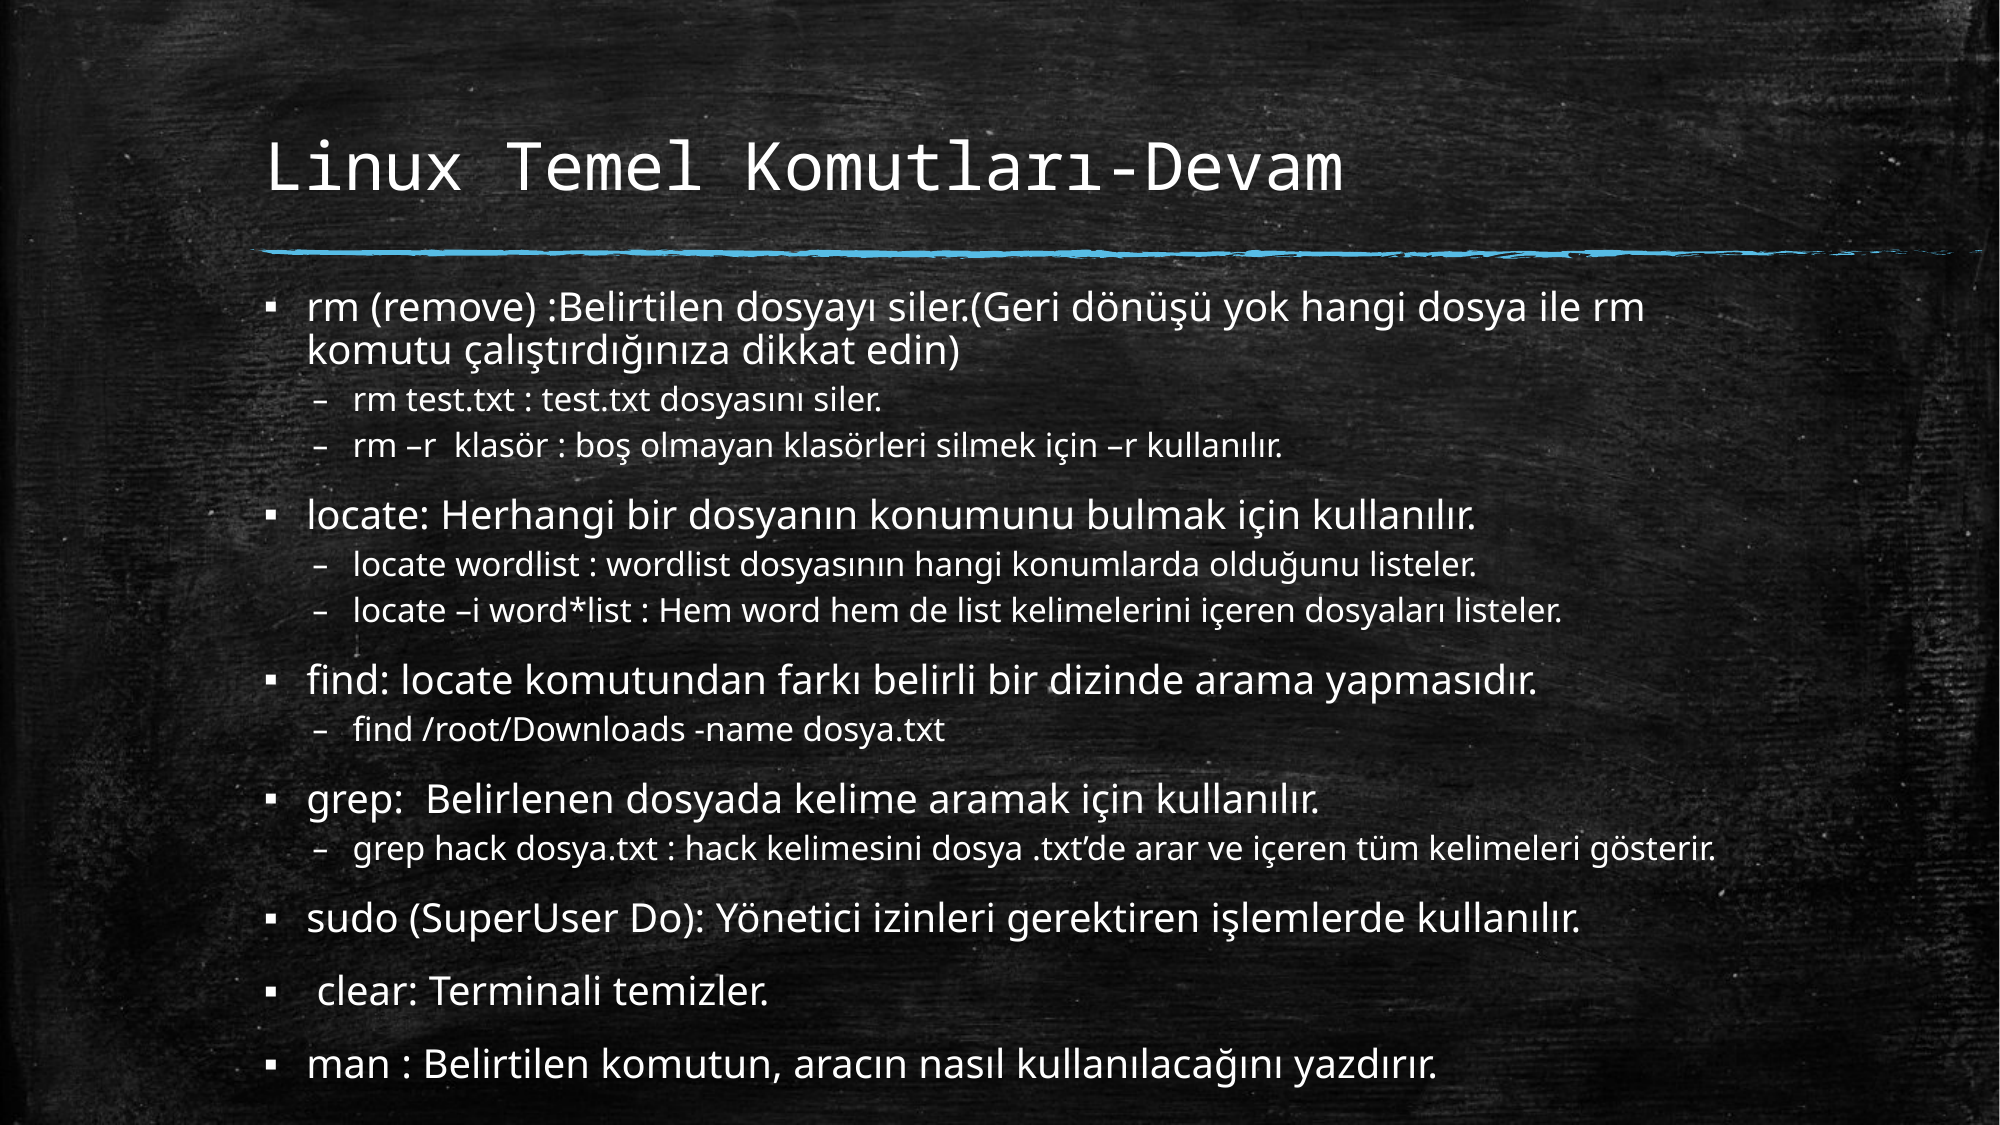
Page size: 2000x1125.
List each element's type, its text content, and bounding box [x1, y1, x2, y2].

list rm (remove) :Belirtilen dosyayı siler.(Geri dönüşü yok hangi dosya ile rm komutu çalıştırdığınıza dikkat edin) rm test.txt : test.txt dosyasını siler. rm –r klasör : boş olmayan klasörleri silmek için –r kullanılır. locate: Herhangi bir dosyanın konumunu bulmak için kullanılır. locate wordlist : wordlist dosyasının hangi konumlarda olduğunu listeler. locate –i word*list : Hem word hem de list kelimelerini içeren dosyaları listeler. find: locate komutundan farkı belirli bir dizinde arama yapmasıdır. find /root/Downloads -name dosya.txt grep: Belirlenen dosyada kelime aramak için kullanılır. grep hack dosya.txt : hack kelimesini dosya .txt’de arar ve içeren tüm kelimeleri gösterir. sudo (SuperUser Do): Yönetici izinleri gerektiren işlemlerde kullanılır. clear: Terminali temizler. man : Belirtilen komutun, aracın nasıl kullanılacağını yazdırır. [248, 278, 1749, 1125]
title Linux Temel Komutları-Devam [249, 45, 1750, 213]
